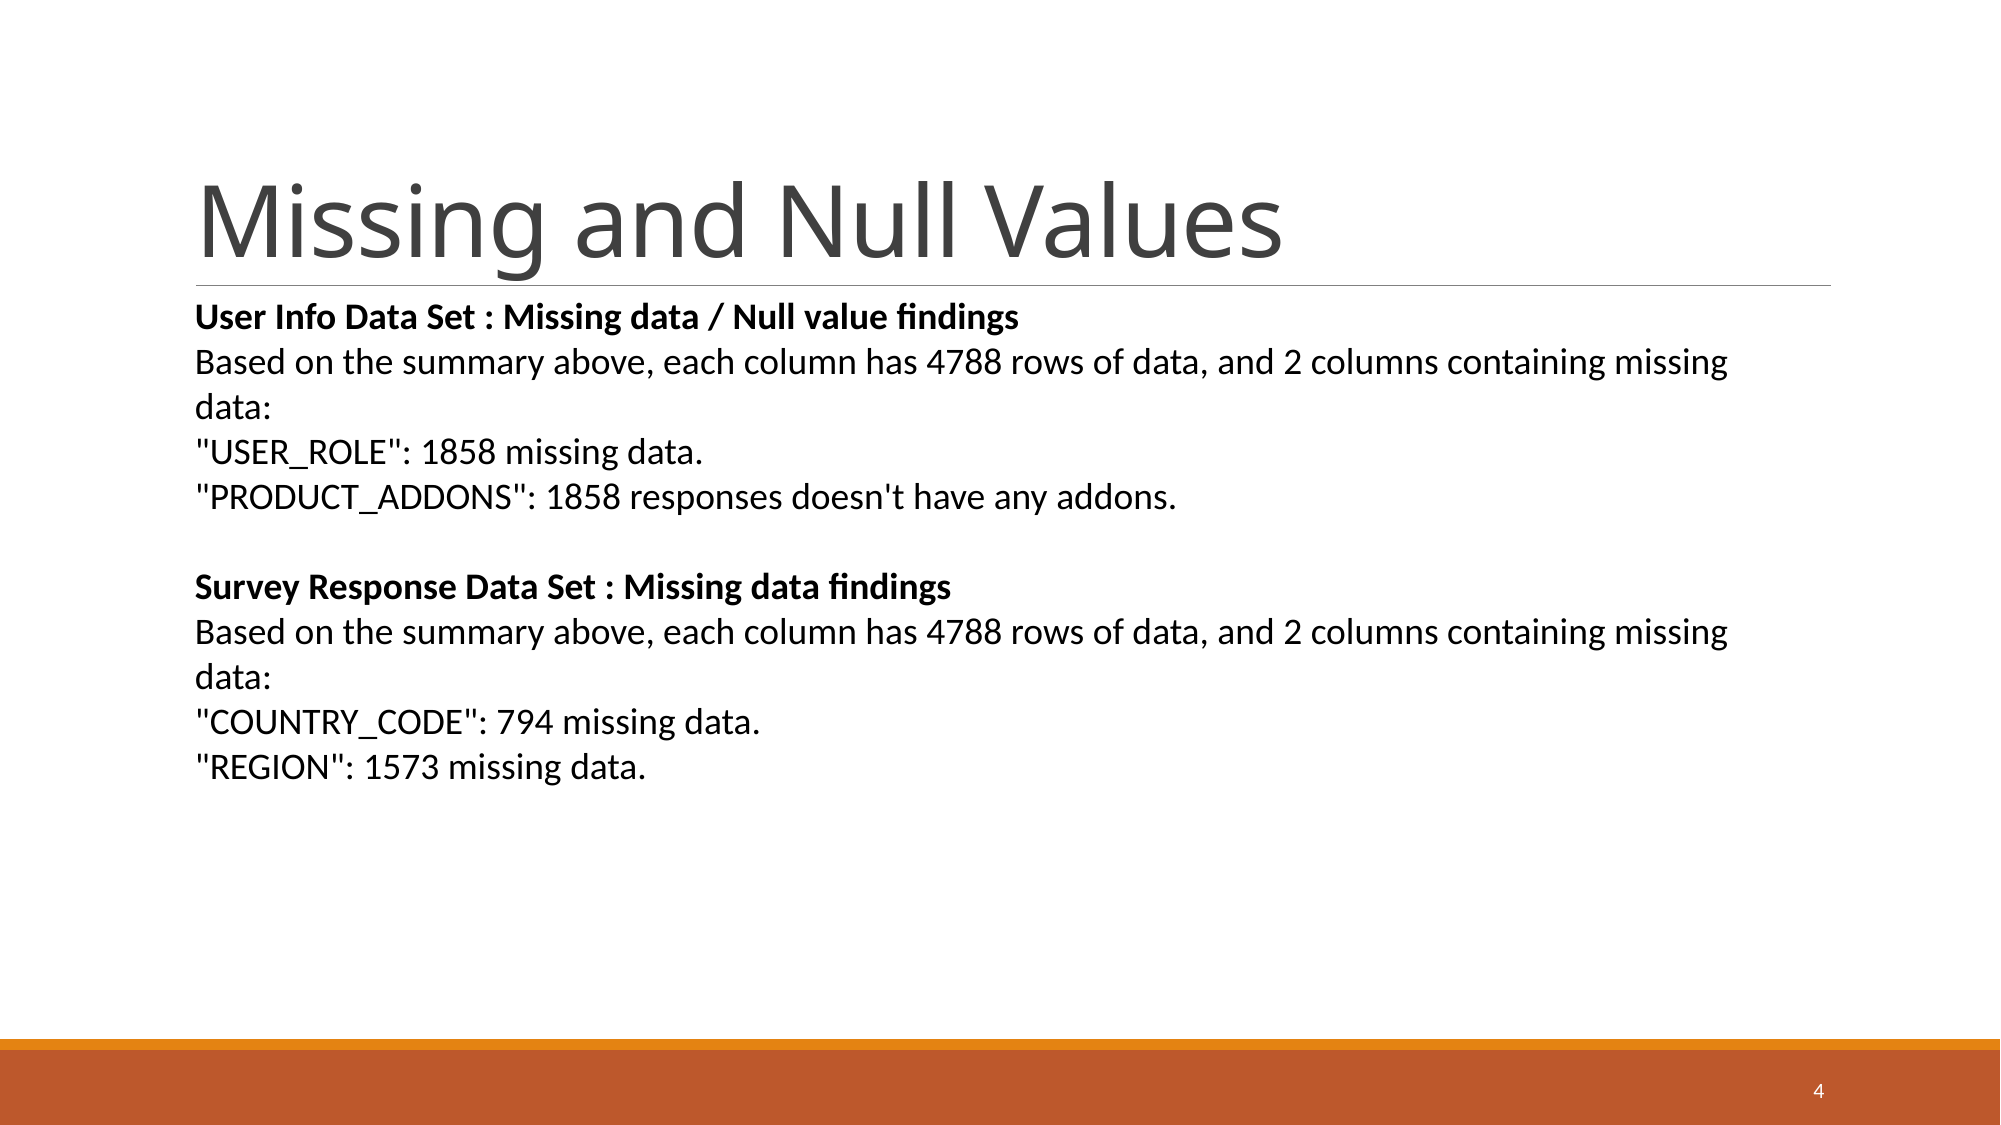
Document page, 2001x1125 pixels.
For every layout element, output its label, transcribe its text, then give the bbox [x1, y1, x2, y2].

slide_number 4 [1624, 1059, 1840, 1120]
title Missing and Null Values [180, 47, 1830, 284]
text_box User Info Data Set : Missing data / Null value findings Based on the summary above, each column has 4788 rows of data, and 2 columns containing missing data: "USER_ROLE": 1858 missing data. "PRODUCT_ADDONS": 1858 responses doesn't have any addons. Survey Response Data Set : Missing data findings Based on the summary above, each column has 4788 rows of data, and 2 columns containing missing data: "COUNTRY_CODE": 794 missing data. "REGION": 1573 missing data. [179, 284, 1830, 840]
